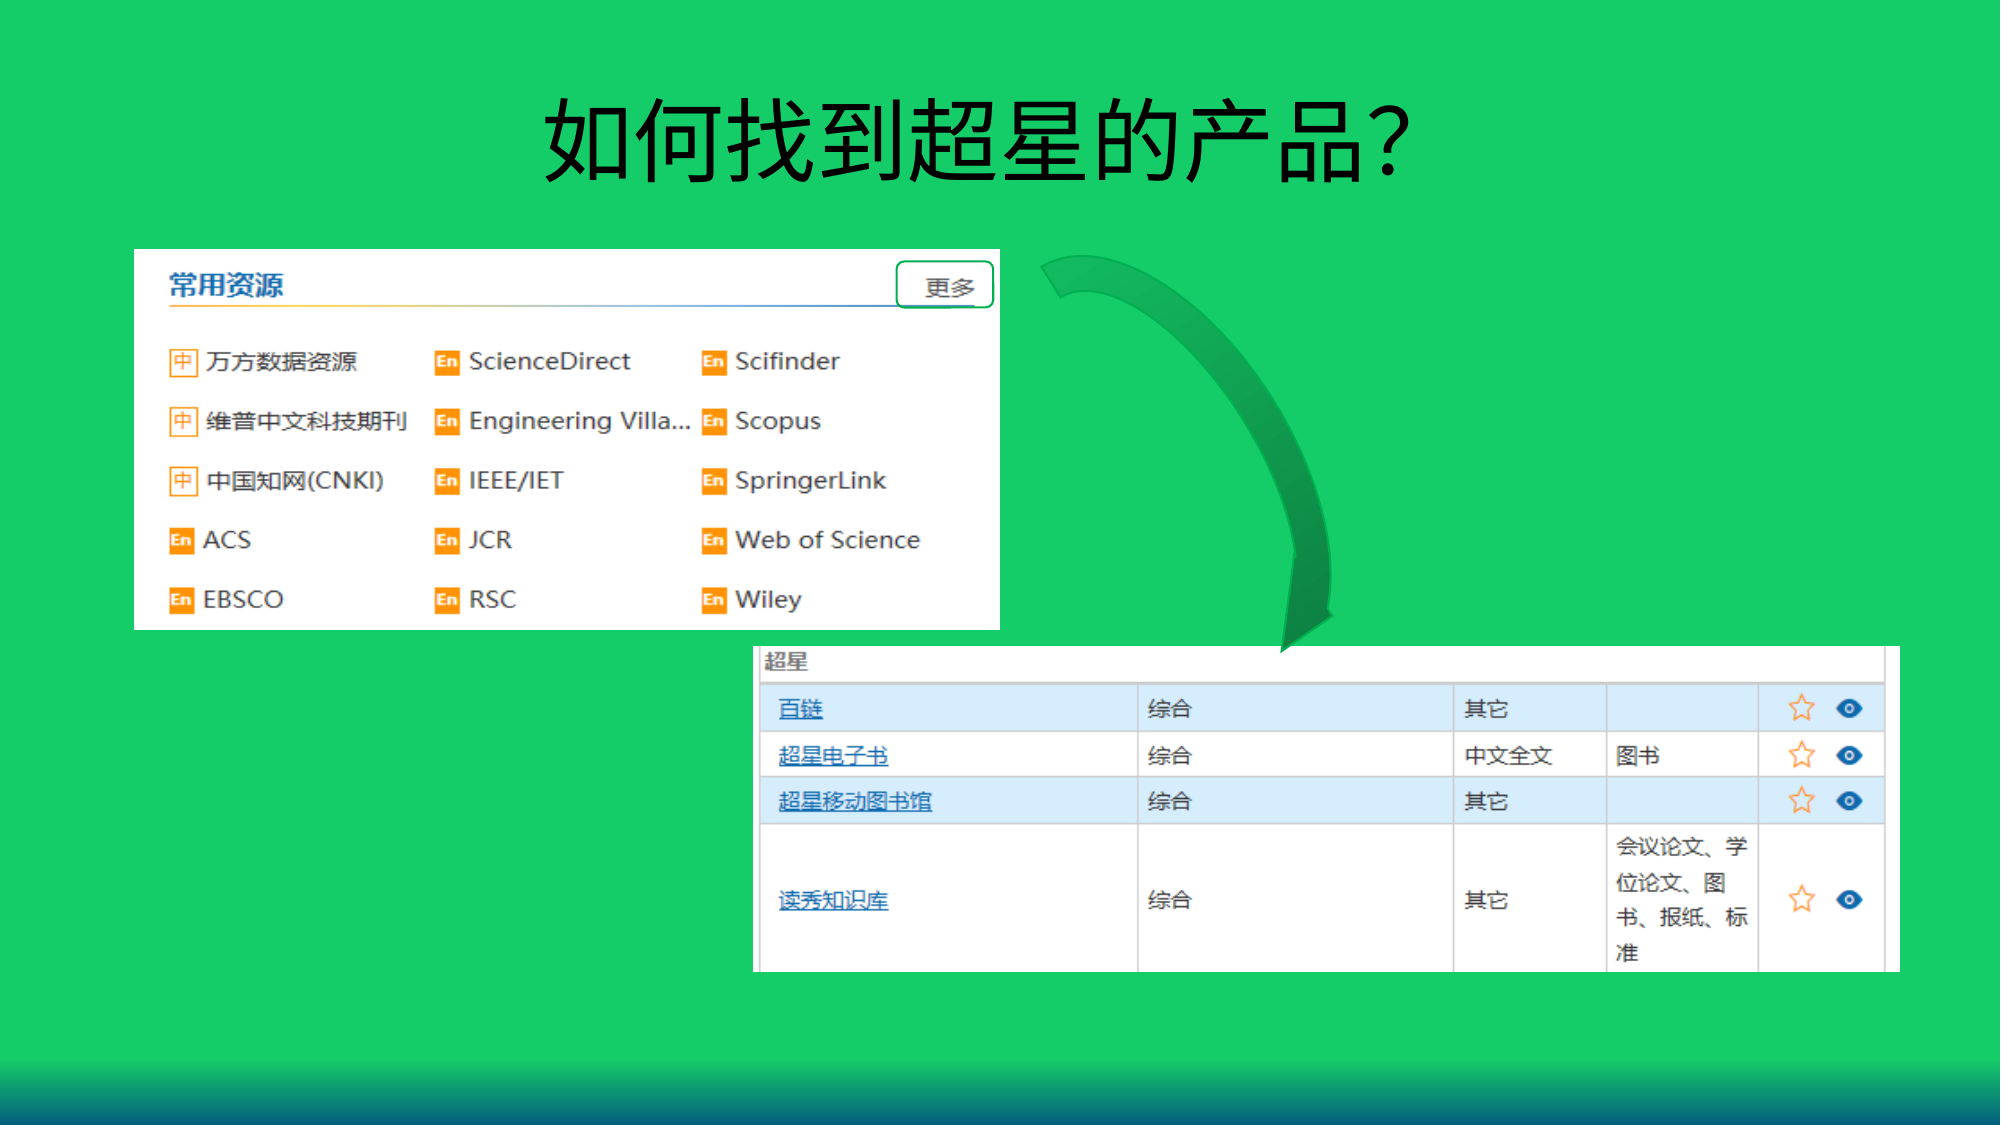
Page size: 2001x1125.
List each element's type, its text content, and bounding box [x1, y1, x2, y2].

text_box [1040, 254, 1334, 646]
picture [134, 249, 1000, 630]
title 如何找到超星的产品？ [99, 44, 1901, 233]
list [753, 646, 1900, 972]
